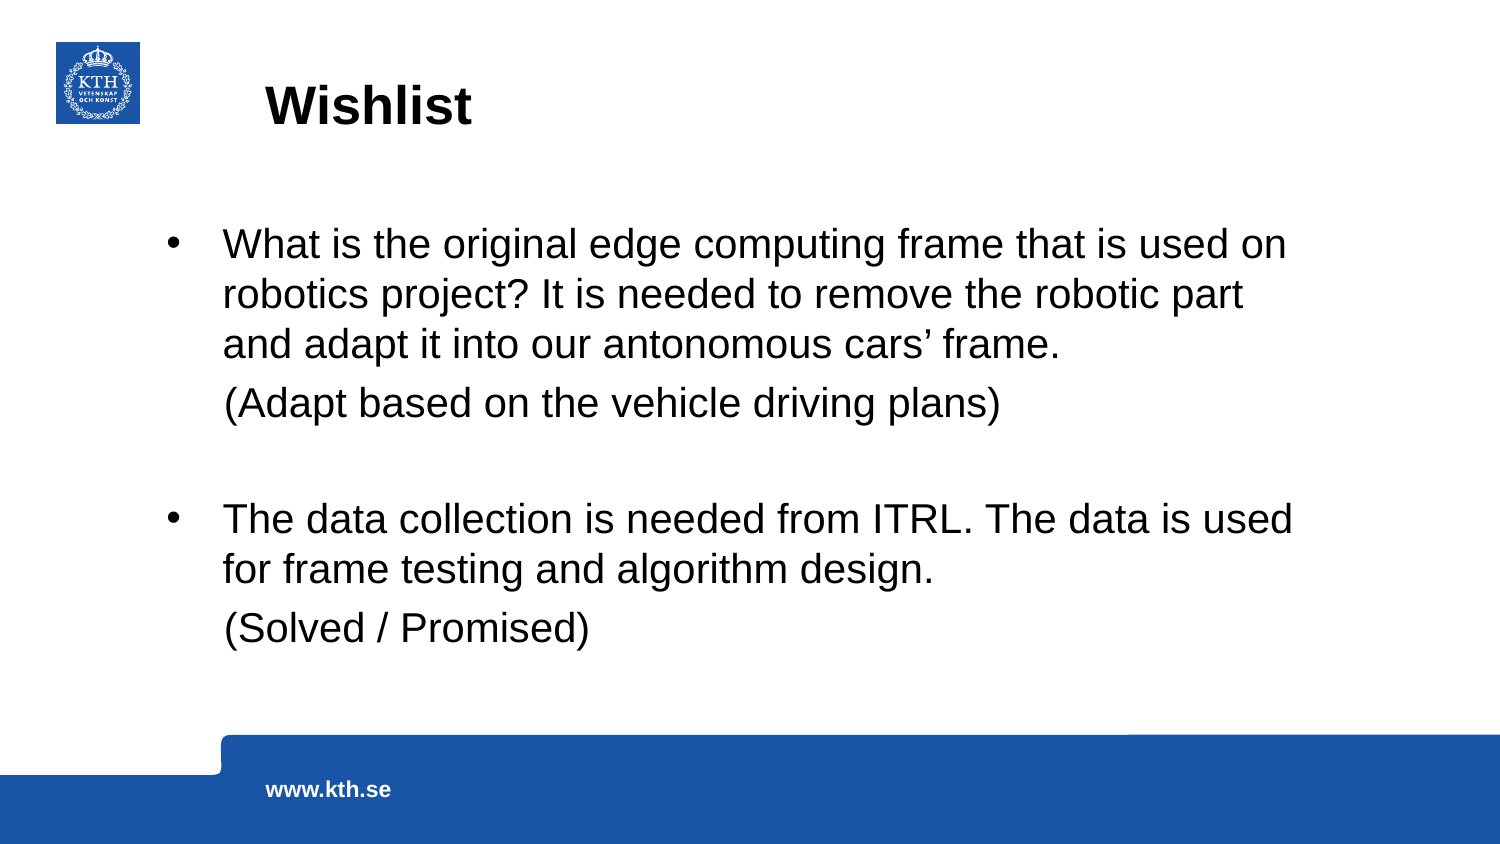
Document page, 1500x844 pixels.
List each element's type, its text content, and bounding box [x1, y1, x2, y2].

list What is the original edge computing frame that is used on robotics project? It is needed to remove the robotic part and adapt it into our antonomous cars’ frame. (Adapt based on the vehicle driving plans) The data collection is needed from ITRL. The data is used for frame testing and algorithm design. (Solved / Promised) [166, 217, 1325, 739]
footer www.kth.se [265, 783, 741, 828]
title Wishlist [265, 53, 1404, 136]
